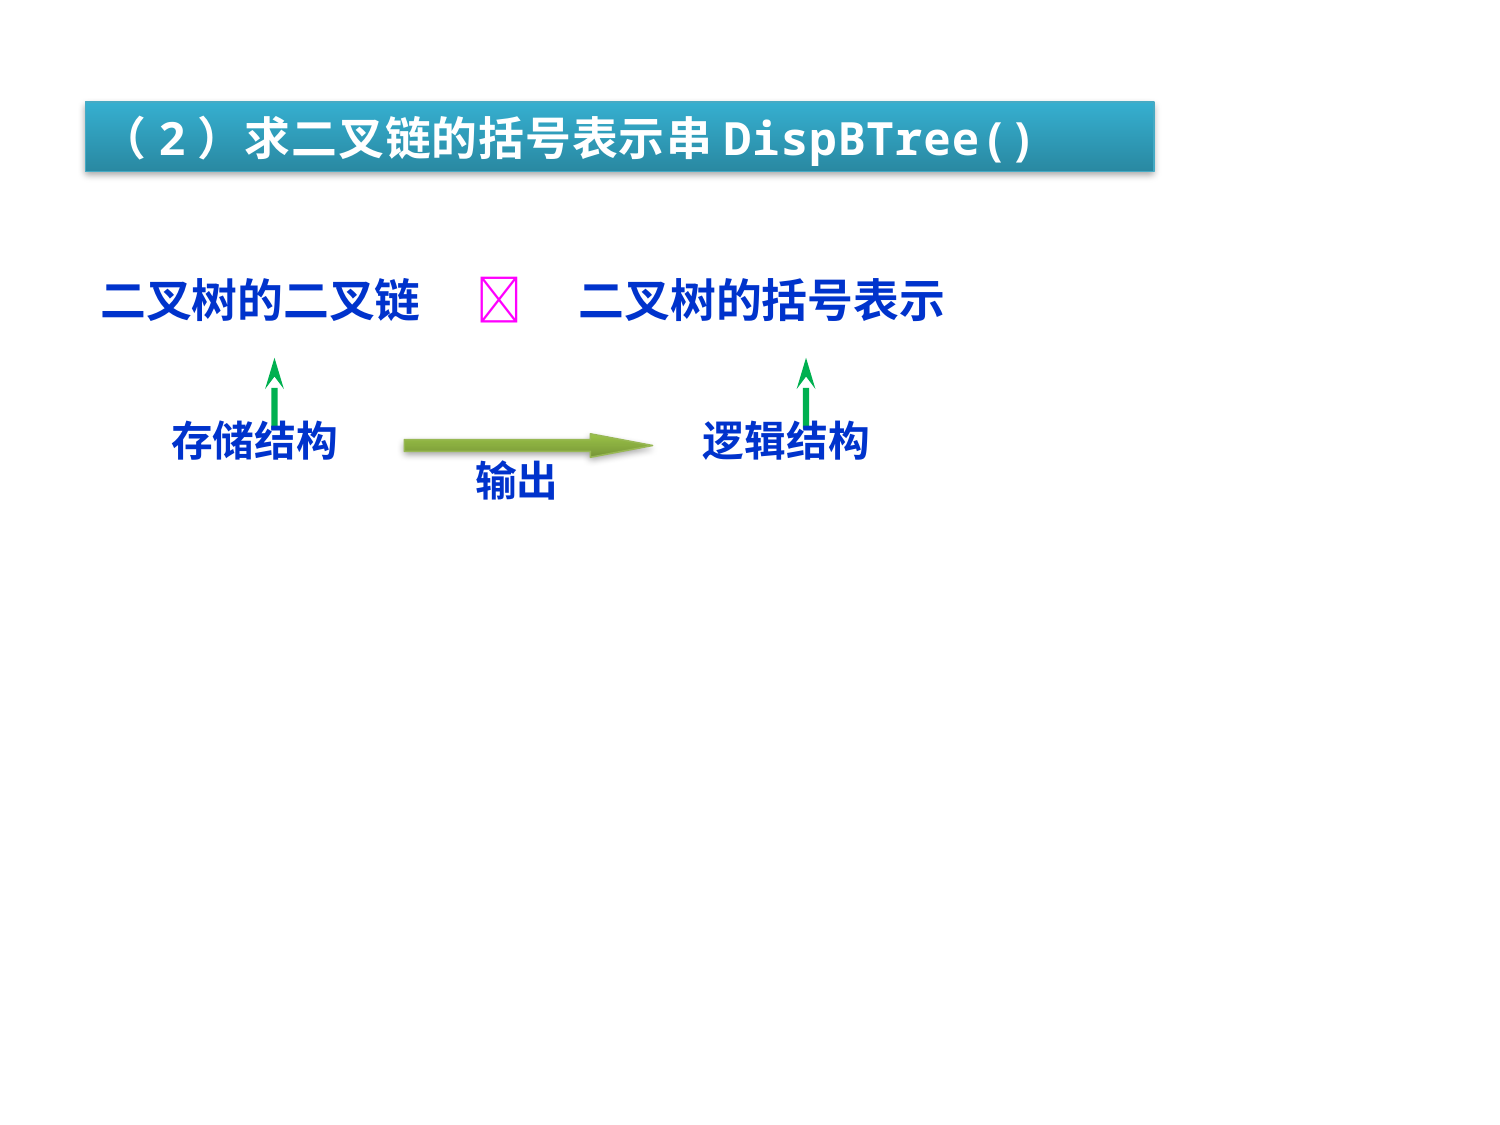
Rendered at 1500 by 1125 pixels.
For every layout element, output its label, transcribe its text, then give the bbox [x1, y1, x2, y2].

text_box 二叉树的二叉链  二叉树的括号表示 [85, 275, 1114, 334]
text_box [156, 357, 960, 524]
text_box （2）求二叉链的括号表示串DispBTree() [85, 101, 1155, 172]
